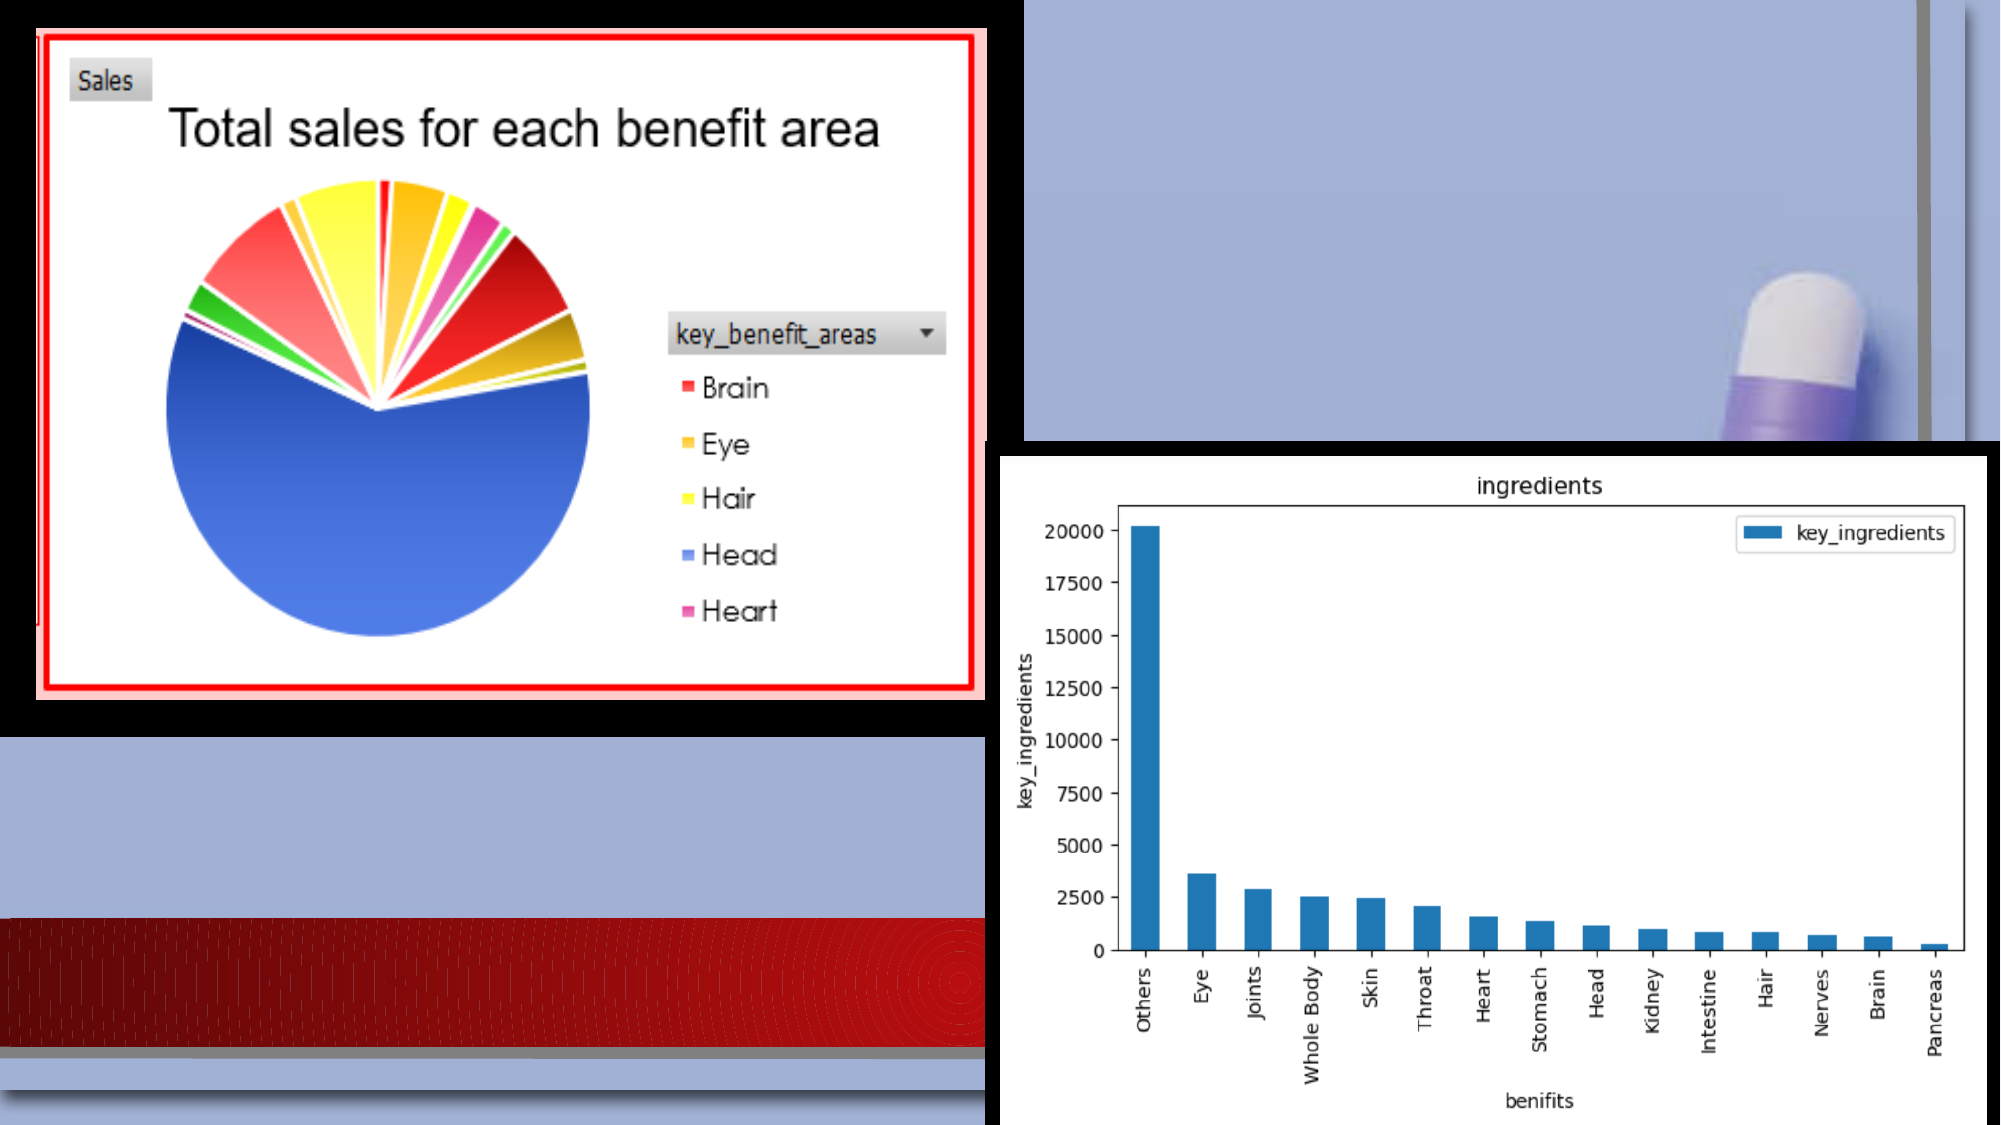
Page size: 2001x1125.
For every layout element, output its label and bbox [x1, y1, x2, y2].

picture [35, 27, 987, 701]
picture [0, 737, 985, 918]
picture [0, 1059, 985, 1125]
picture [999, 455, 1987, 1125]
picture [1931, 0, 2001, 1125]
picture [1024, 0, 1918, 441]
